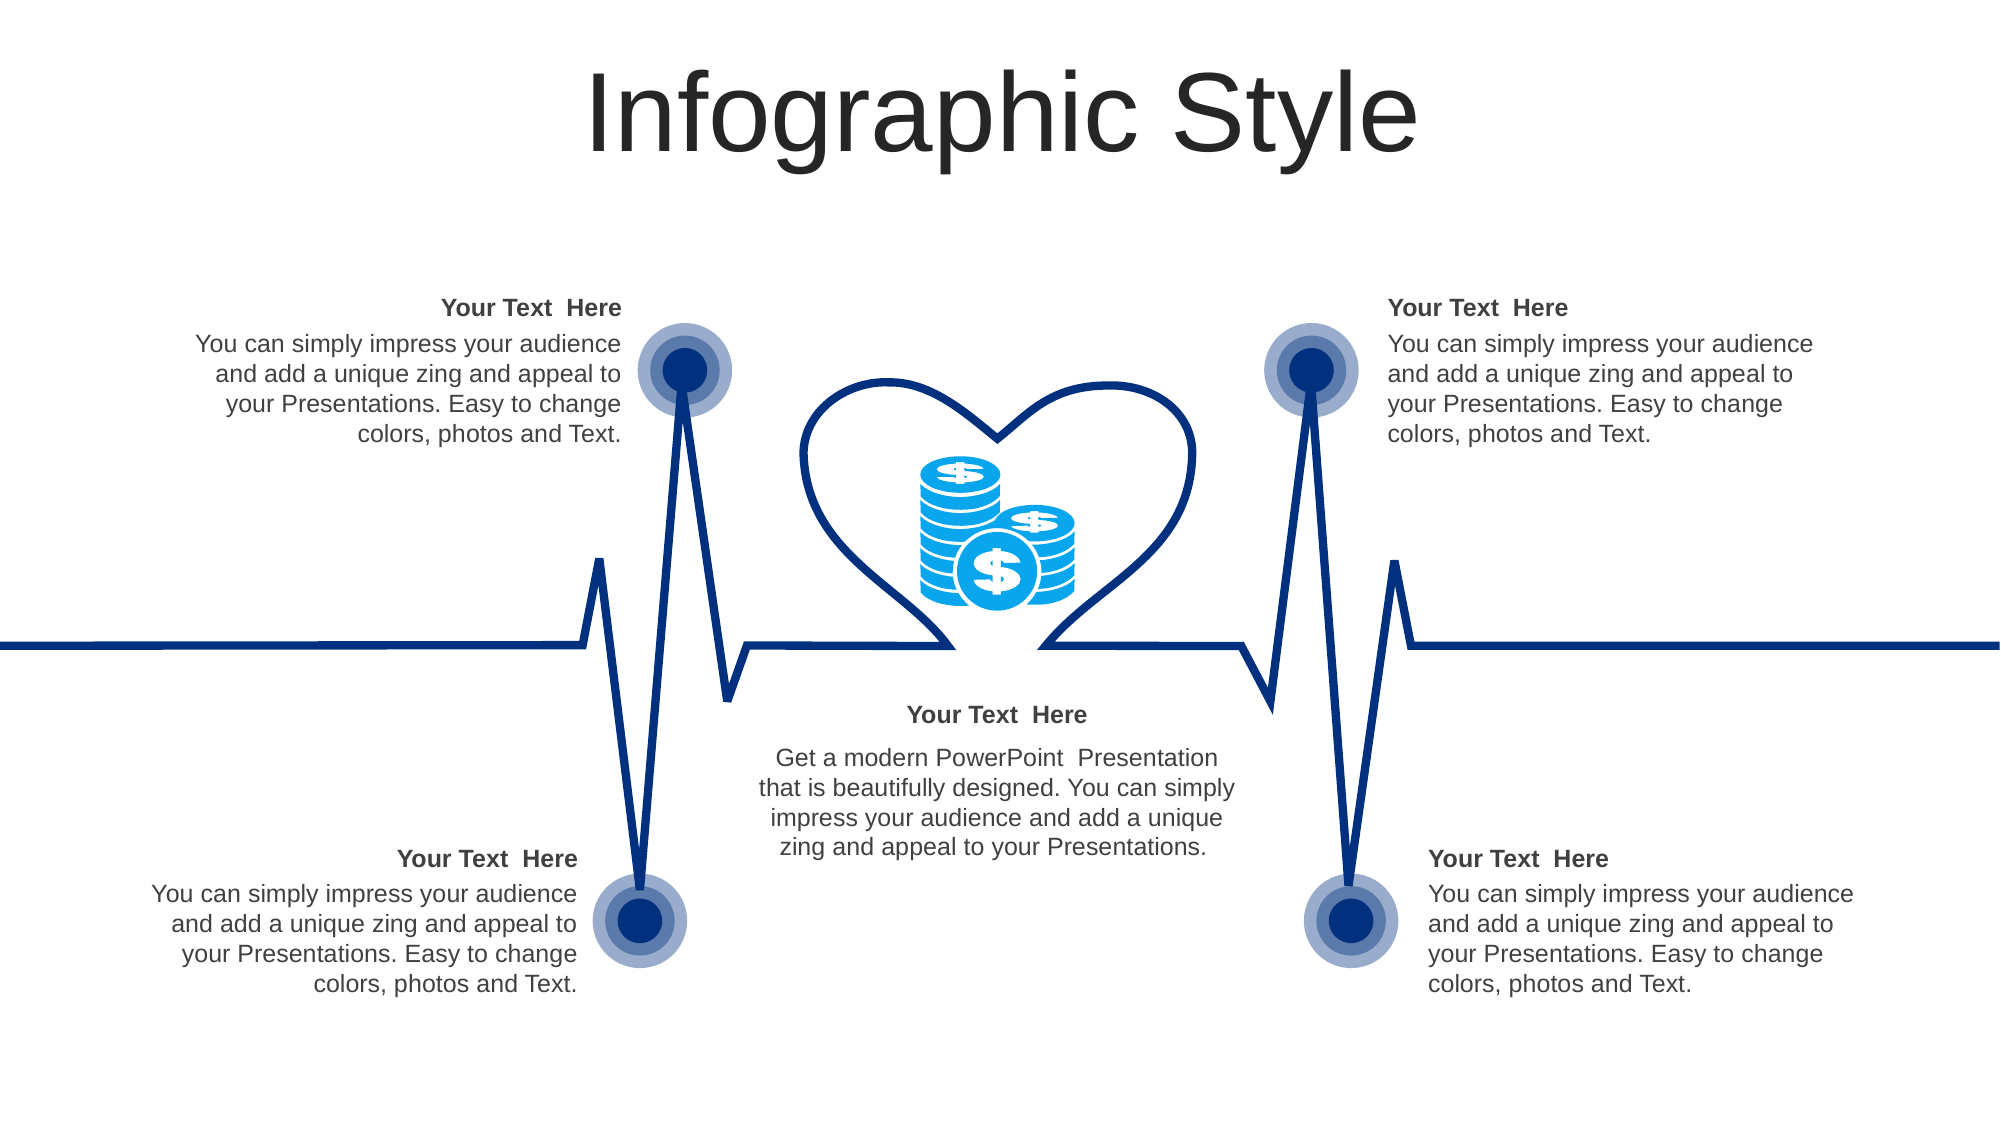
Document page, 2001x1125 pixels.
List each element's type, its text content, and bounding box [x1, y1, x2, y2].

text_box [743, 691, 1252, 871]
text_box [170, 284, 638, 457]
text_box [1372, 284, 1840, 457]
text_box [919, 455, 1076, 612]
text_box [1303, 873, 1399, 969]
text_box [126, 834, 594, 1007]
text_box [592, 873, 688, 969]
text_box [638, 322, 733, 418]
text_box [1264, 322, 1359, 418]
text_box [0, 381, 2000, 873]
list Infographic Style [53, 55, 1952, 175]
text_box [1413, 834, 1880, 1007]
